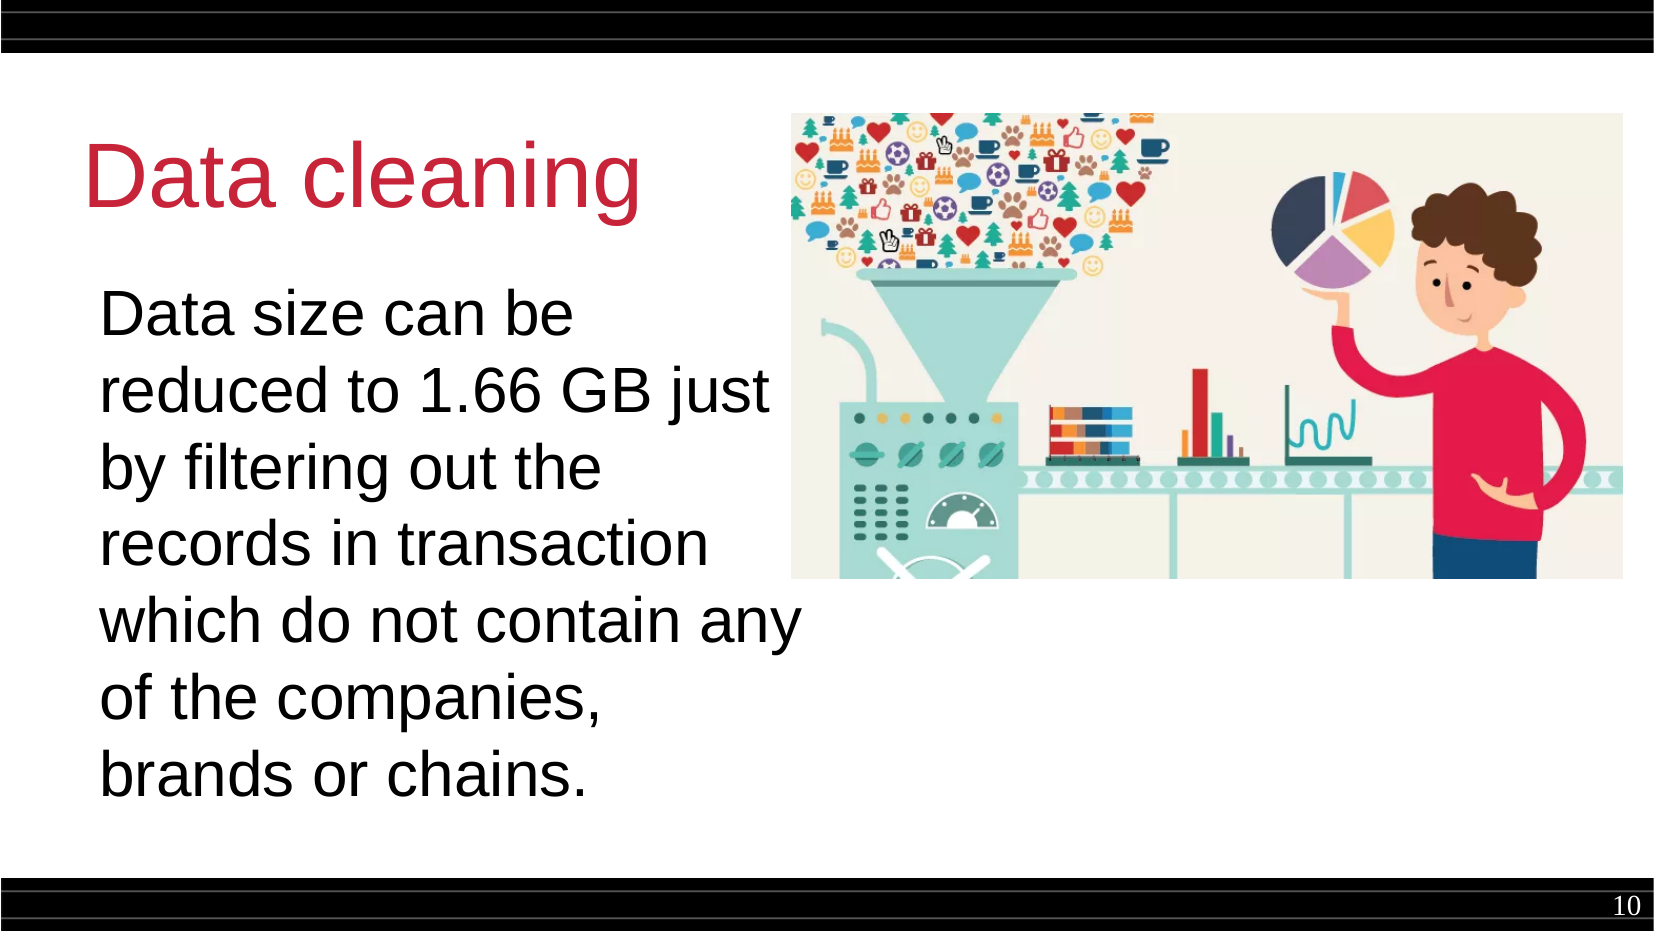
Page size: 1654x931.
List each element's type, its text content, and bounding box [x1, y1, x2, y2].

picture [1, 878, 1654, 931]
text_box Data size can be reduced to 1.66 GB just by filtering out the records in transaction which do not contain any of the companies, brands or chains. [82, 271, 815, 815]
picture [1, 0, 1654, 53]
text_box Data cleaning [82, 92, 1571, 248]
picture [791, 113, 1624, 579]
